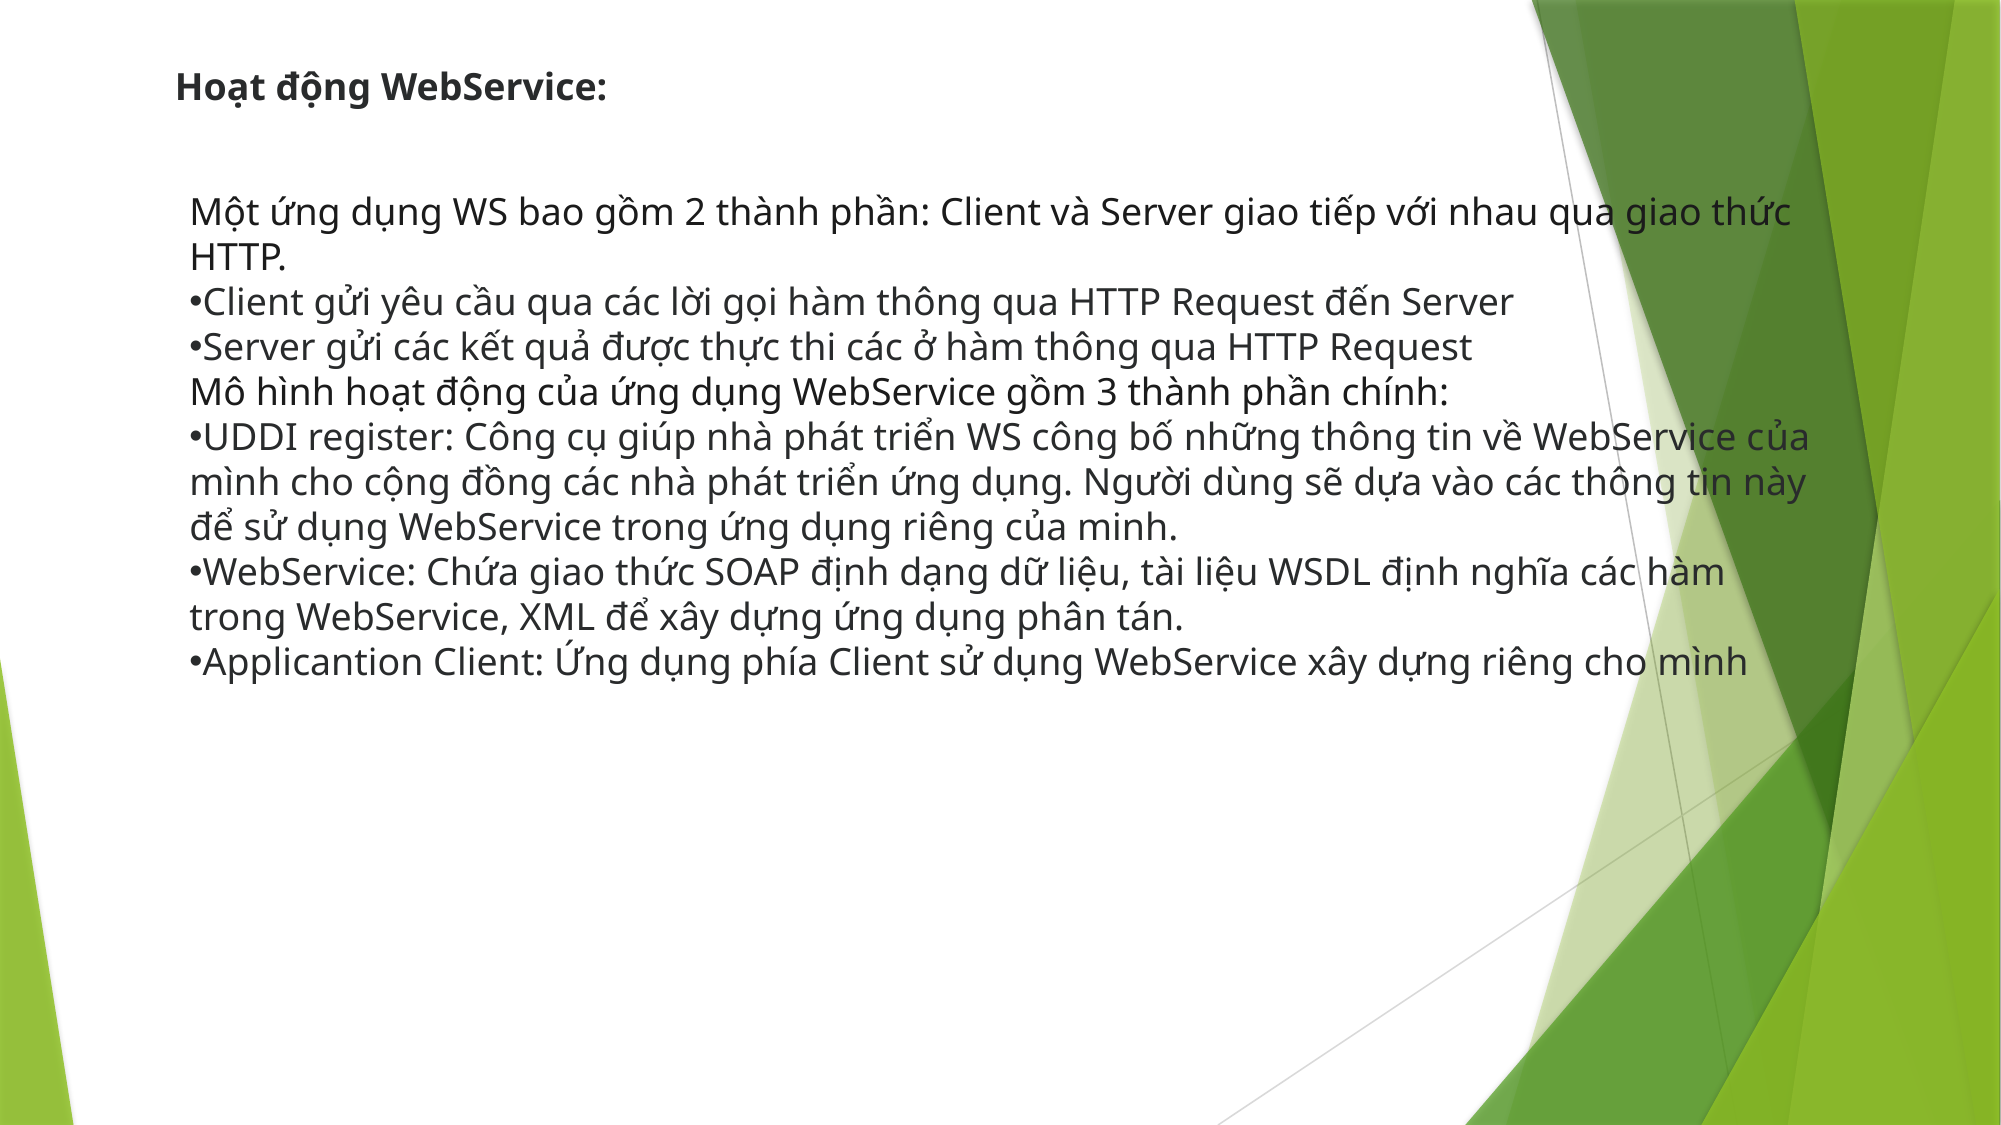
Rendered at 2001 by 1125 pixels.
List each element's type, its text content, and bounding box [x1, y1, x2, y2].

text_box Một ứng dụng WS bao gồm 2 thành phần: Client và Server giao tiếp với nhau qua giao thức HTTP. Client gửi yêu cầu qua các lời gọi hàm thông qua HTTP Request đến Server Server gửi các kết quả được thực thi các ở hàm thông qua HTTP Request Mô hình hoạt động của ứng dụng WebService gồm 3 thành phần chính: UDDI register: Công cụ giúp nhà phát triển WS công bố những thông tin về WebService của mình cho cộng đồng các nhà phát triển ứng dụng. Người dùng sẽ dựa vào các thông tin này để sử dụng WebService trong ứng dụng riêng của minh. WebService: Chứa giao thức SOAP định dạng dữ liệu, tài liệu WSDL định nghĩa các hàm trong WebService, XML để xây dựng ứng dụng phân tán. Applicantion Client: Ứng dụng phía Client sử dụng WebService xây dựng riêng cho mình [174, 180, 1838, 691]
text_box Hoạt động WebService: [160, 55, 930, 160]
